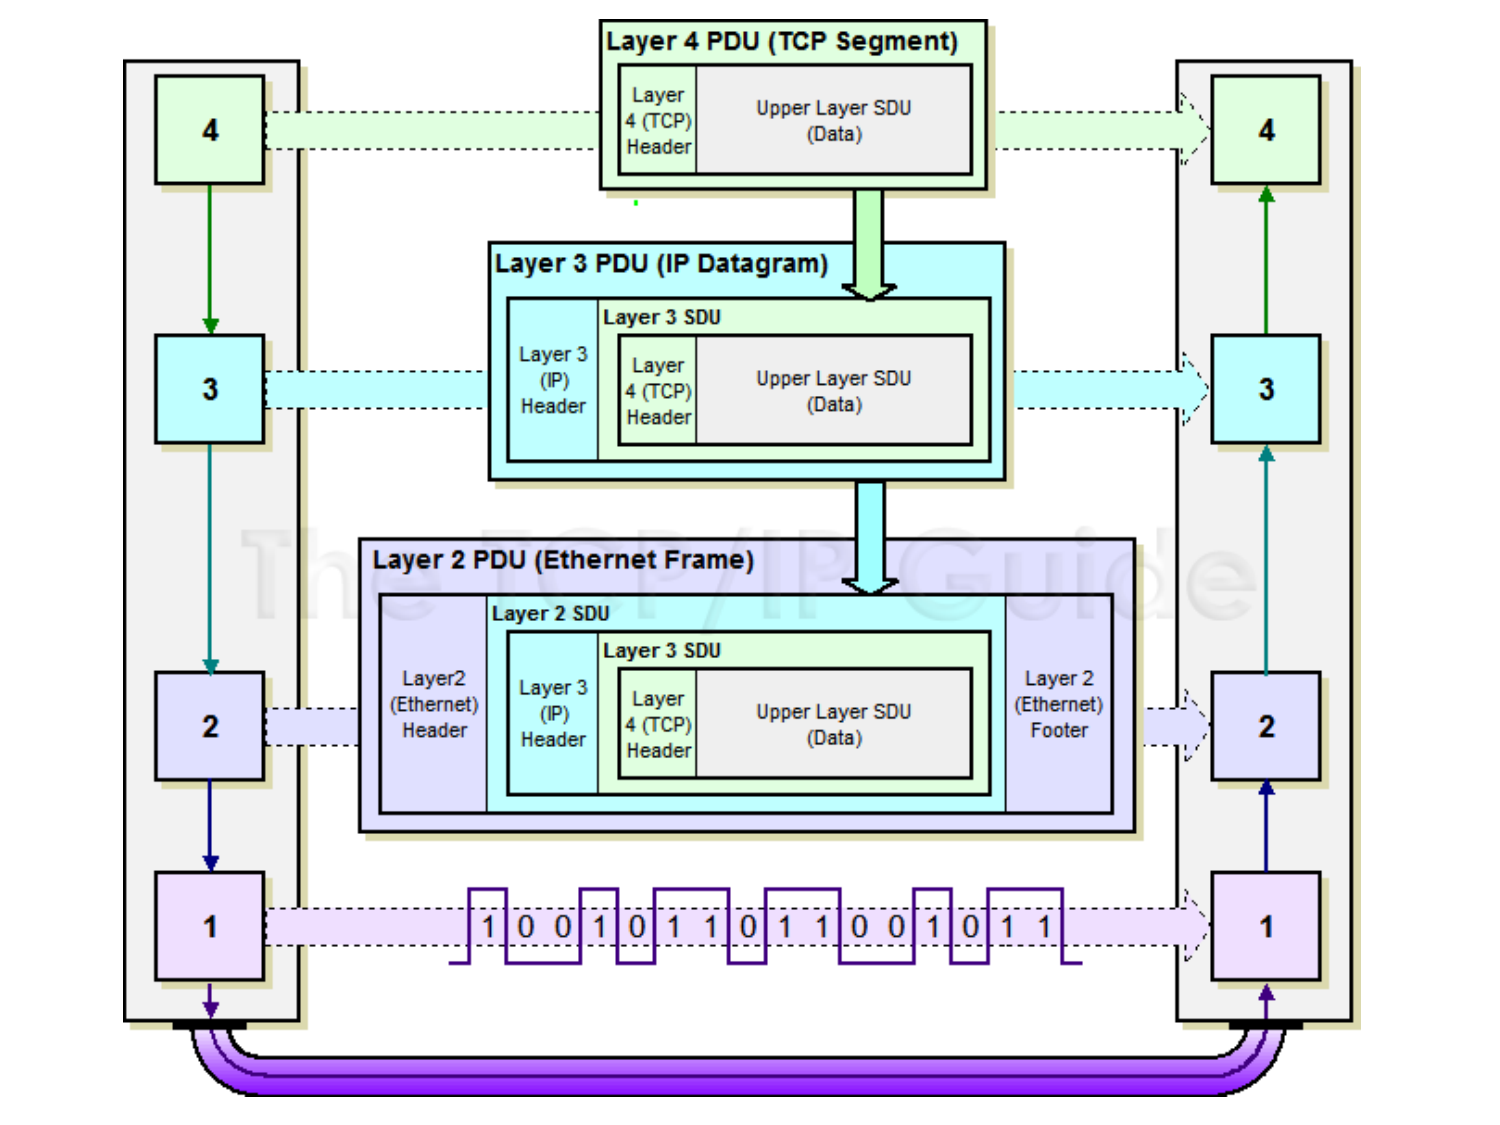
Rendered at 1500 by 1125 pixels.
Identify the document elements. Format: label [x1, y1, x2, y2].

picture [123, 18, 1361, 1097]
